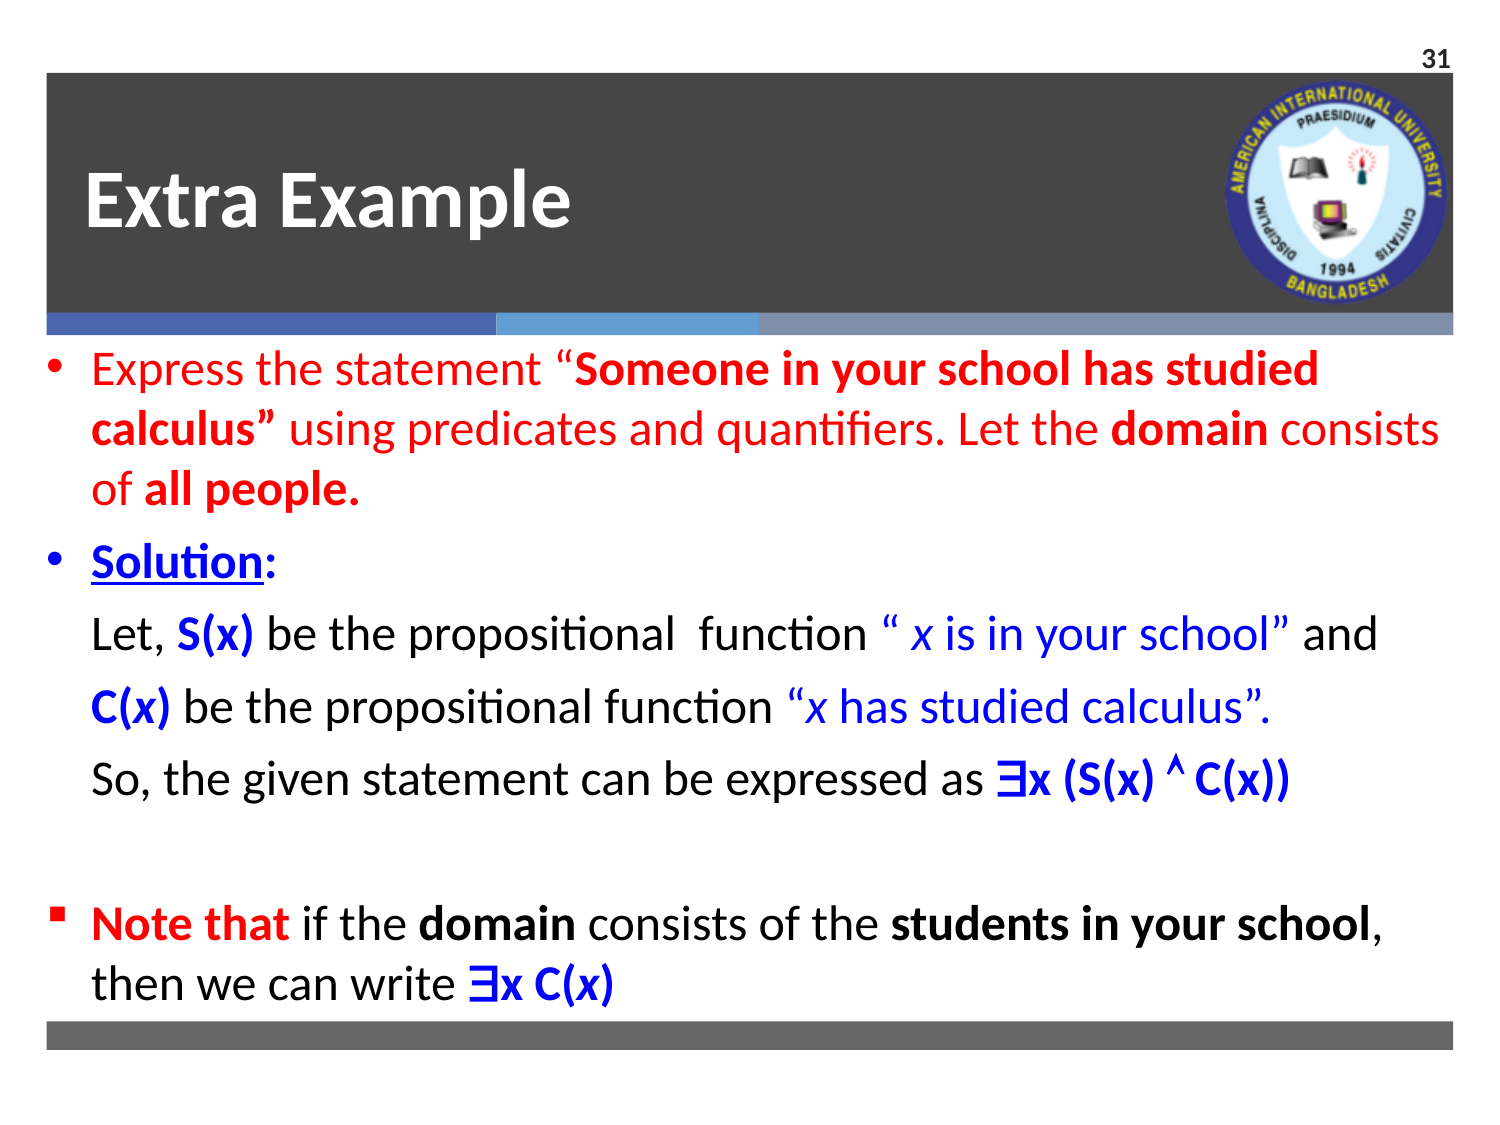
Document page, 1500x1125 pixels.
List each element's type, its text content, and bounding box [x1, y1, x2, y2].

title Extra Example [69, 73, 1351, 253]
text_box Express the statement “Someone in your school has studied calculus” using predicates and quantifiers. Let the domain consists of all people. Solution: Let, S(x) be the propositional function “ x is in your school” and C(x) be the propositional function “x has studied calculus”. So, the given statement can be expressed as x (S(x)  C(x)) Note that if the domain consists of the students in your school, then we can write x C(x) [31, 328, 1462, 1019]
picture [1220, 75, 1454, 310]
slide_number 31 [1362, 27, 1466, 87]
